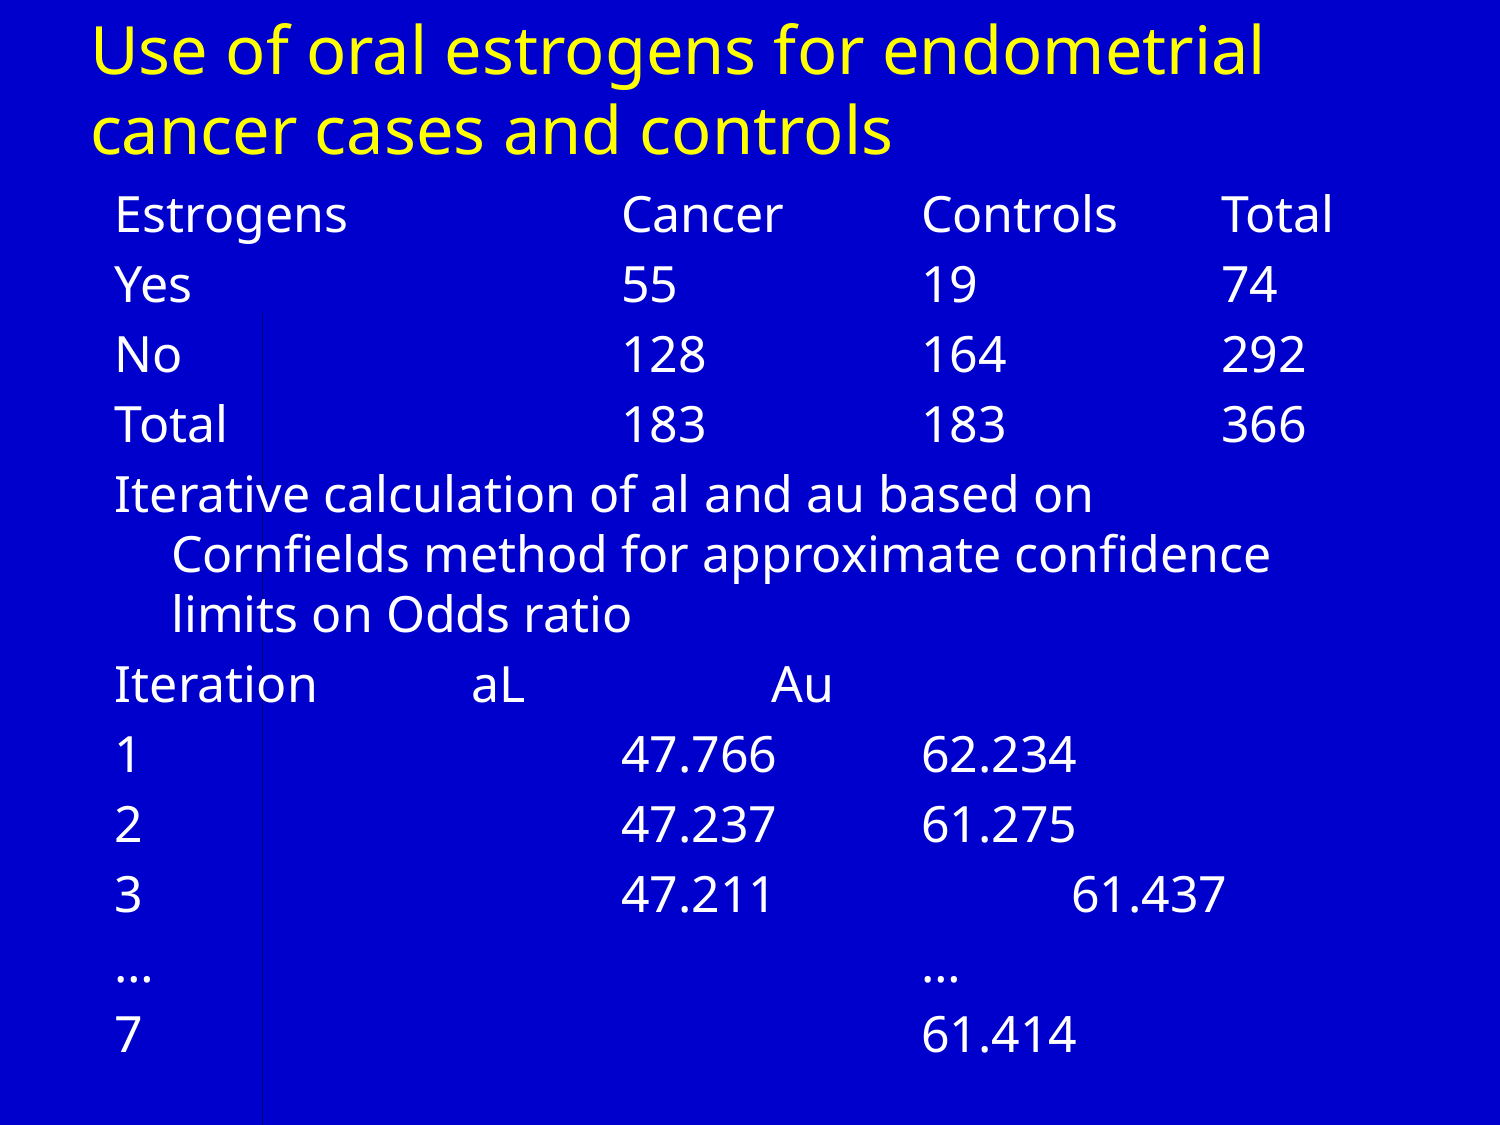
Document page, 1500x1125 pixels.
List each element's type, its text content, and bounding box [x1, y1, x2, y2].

title Use of oral estrogens for endometrial cancer cases and controls [74, 0, 1451, 176]
list Estrogens Cancer Controls Total Yes 55 19 74 No 128 164 292 Total 183 183 366 Iterative calculation of al and au based on Cornfields method for approximate confidence limits on Odds ratio Iteration aL Au 1 47.766 62.234 2 47.237 61.275 3 47.211 61.437 … … 7 61.414 [99, 174, 1351, 1125]
